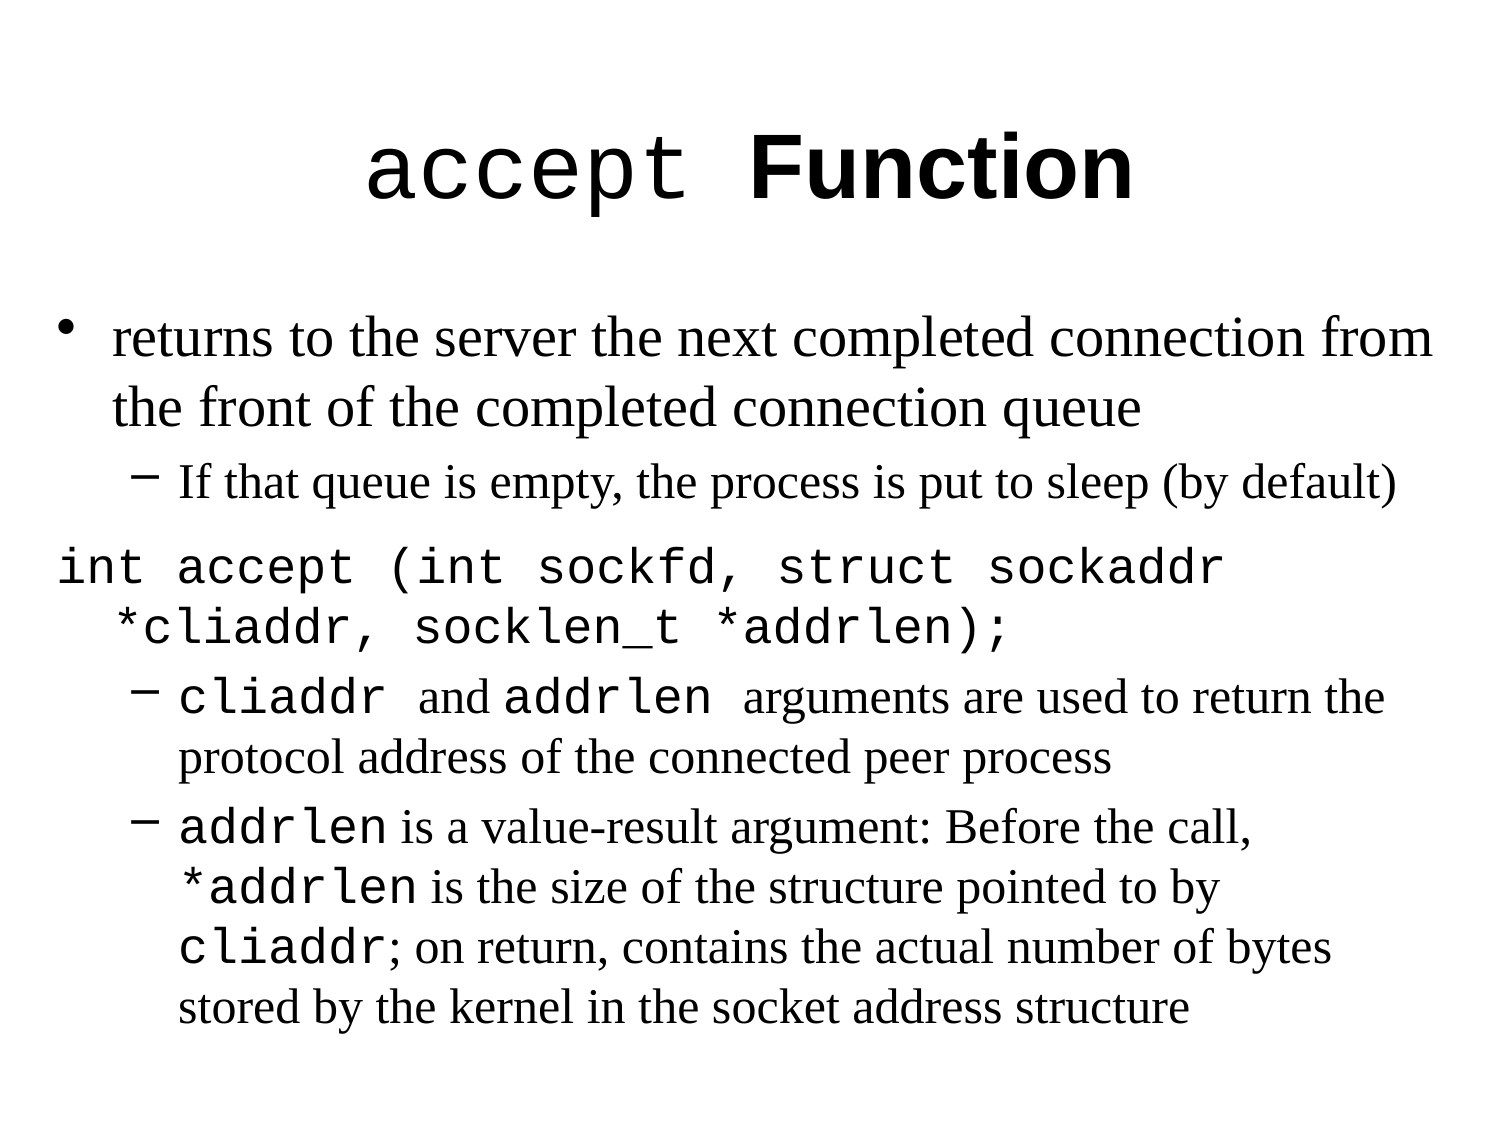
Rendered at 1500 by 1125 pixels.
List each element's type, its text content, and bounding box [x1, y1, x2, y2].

title accept Function [74, 67, 1426, 256]
list returns to the server the next completed connection from the front of the completed connection queue If that queue is empty, the process is put to sleep (by default) int accept (int sockfd, struct sockaddr *cliaddr, socklen_t *addrlen); cliaddr and addrlen arguments are used to return the protocol address of the connected peer process addrlen is a value-result argument: Before the call, *addrlen is the size of the structure pointed to by cliaddr; on return, contains the actual number of bytes stored by the kernel in the socket address structure [41, 290, 1459, 1036]
